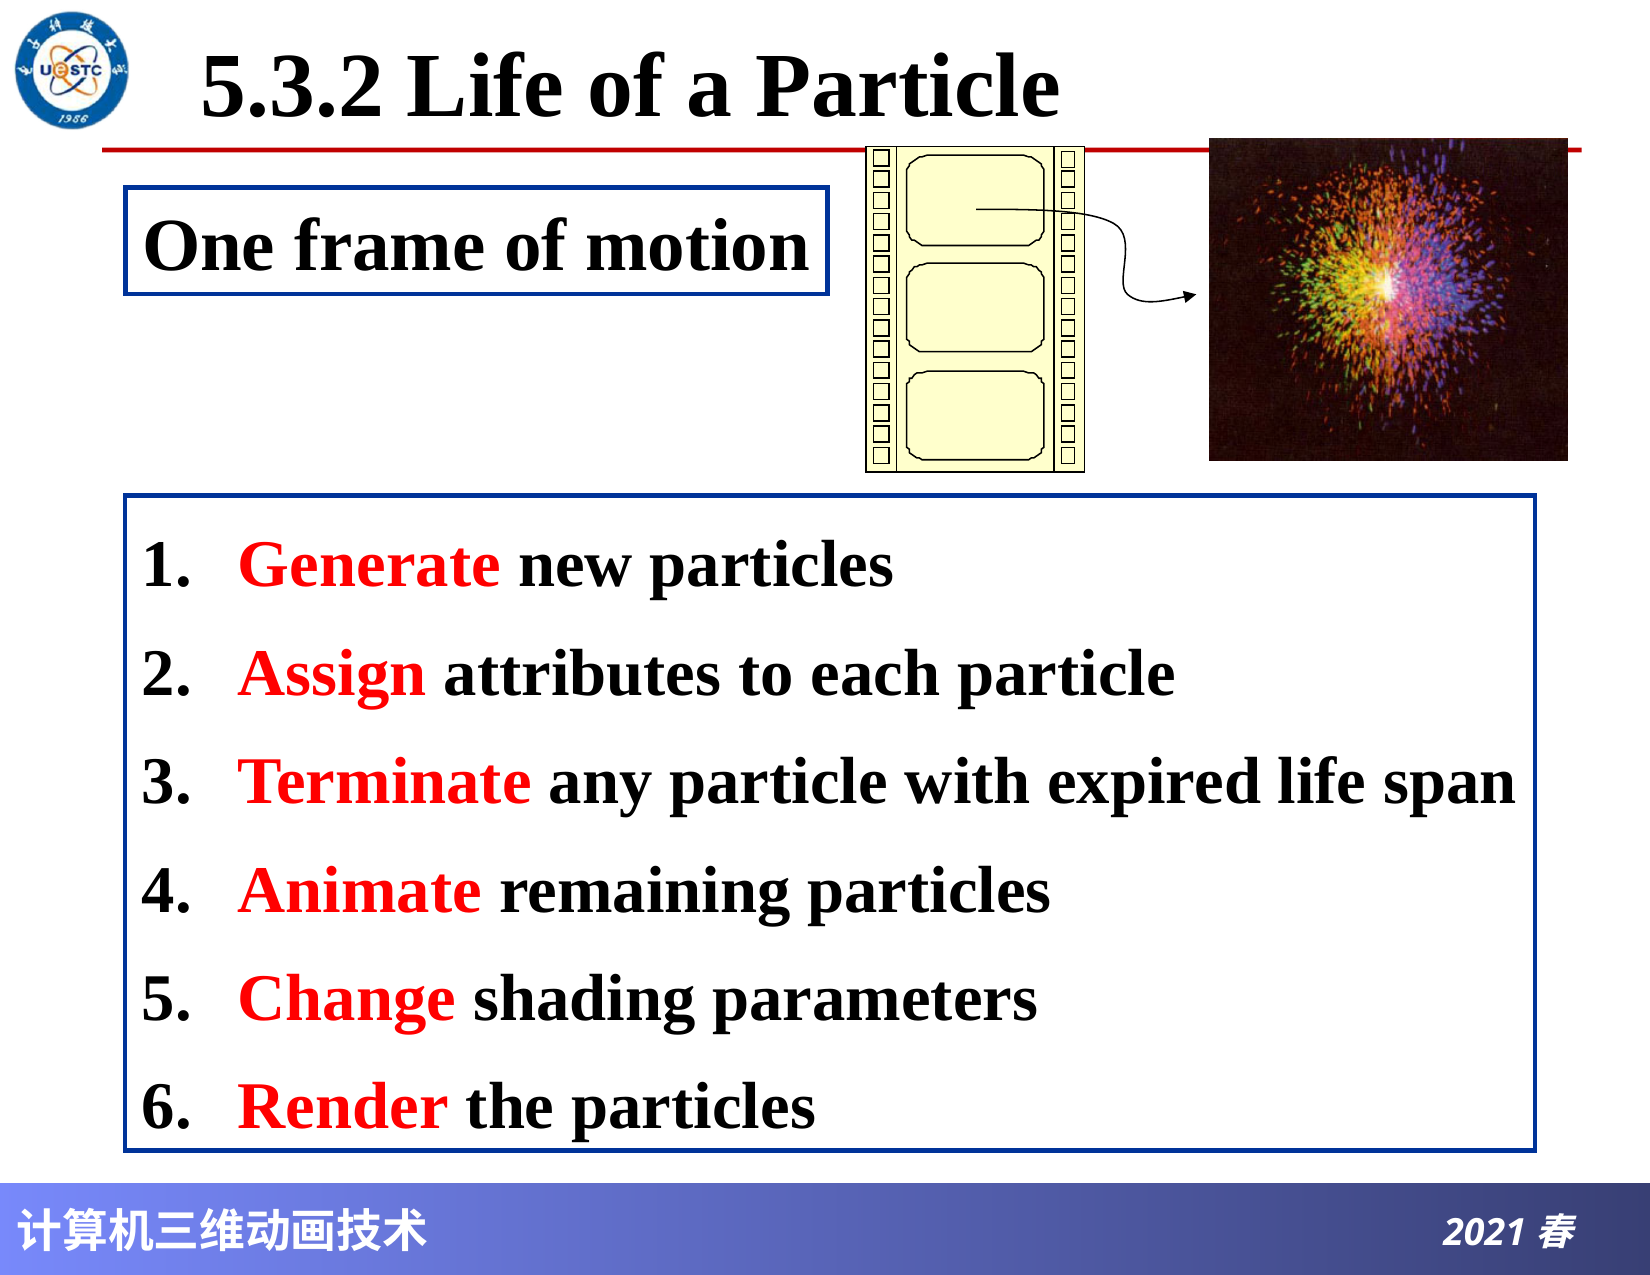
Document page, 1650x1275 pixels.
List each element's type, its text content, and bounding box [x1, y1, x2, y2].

text_box [866, 146, 1085, 473]
text_box One frame of motion [125, 187, 828, 294]
text_box 5.3.2 Life of a Particle [183, 16, 1080, 144]
text_box [976, 209, 1197, 303]
text_box Generate new particles Assign attributes to each particle Terminate any particle with expired life span Animate remaining particles Change shading parameters Render the particles [125, 495, 1536, 1151]
picture [1209, 138, 1568, 461]
picture [0, 0, 136, 140]
